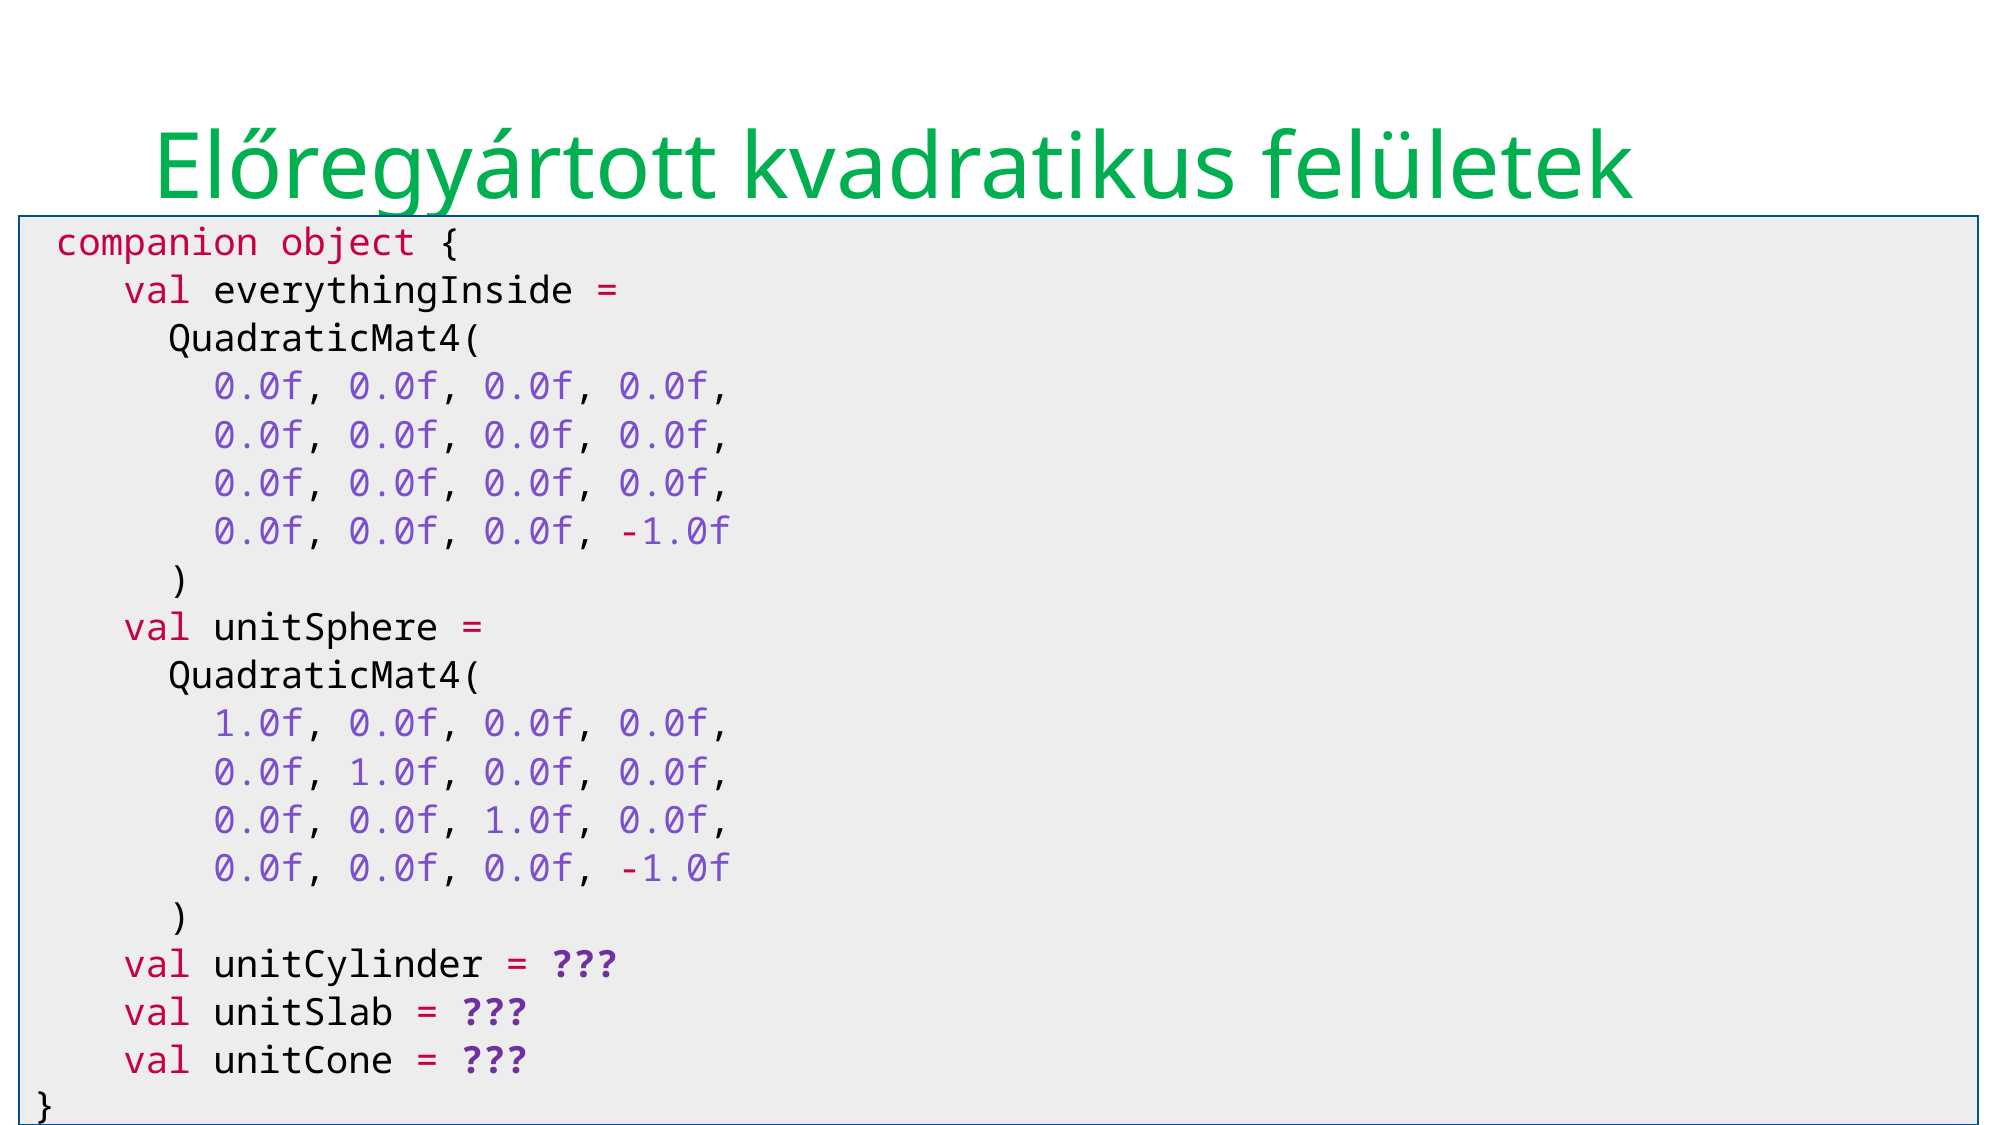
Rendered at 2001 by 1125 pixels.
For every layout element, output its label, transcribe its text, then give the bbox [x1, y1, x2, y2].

text_box companion object { val everythingInside = QuadraticMat4( 0.0f, 0.0f, 0.0f, 0.0f, 0.0f, 0.0f, 0.0f, 0.0f, 0.0f, 0.0f, 0.0f, 0.0f, 0.0f, 0.0f, 0.0f, -1.0f ) val unitSphere = QuadraticMat4( 1.0f, 0.0f, 0.0f, 0.0f, 0.0f, 1.0f, 0.0f, 0.0f, 0.0f, 0.0f, 1.0f, 0.0f, 0.0f, 0.0f, 0.0f, -1.0f ) val unitCylinder = ??? val unitSlab = ??? val unitCone = ??? } [18, 215, 1979, 1125]
title Előregyártott kvadratikus felületek [137, 59, 1863, 215]
